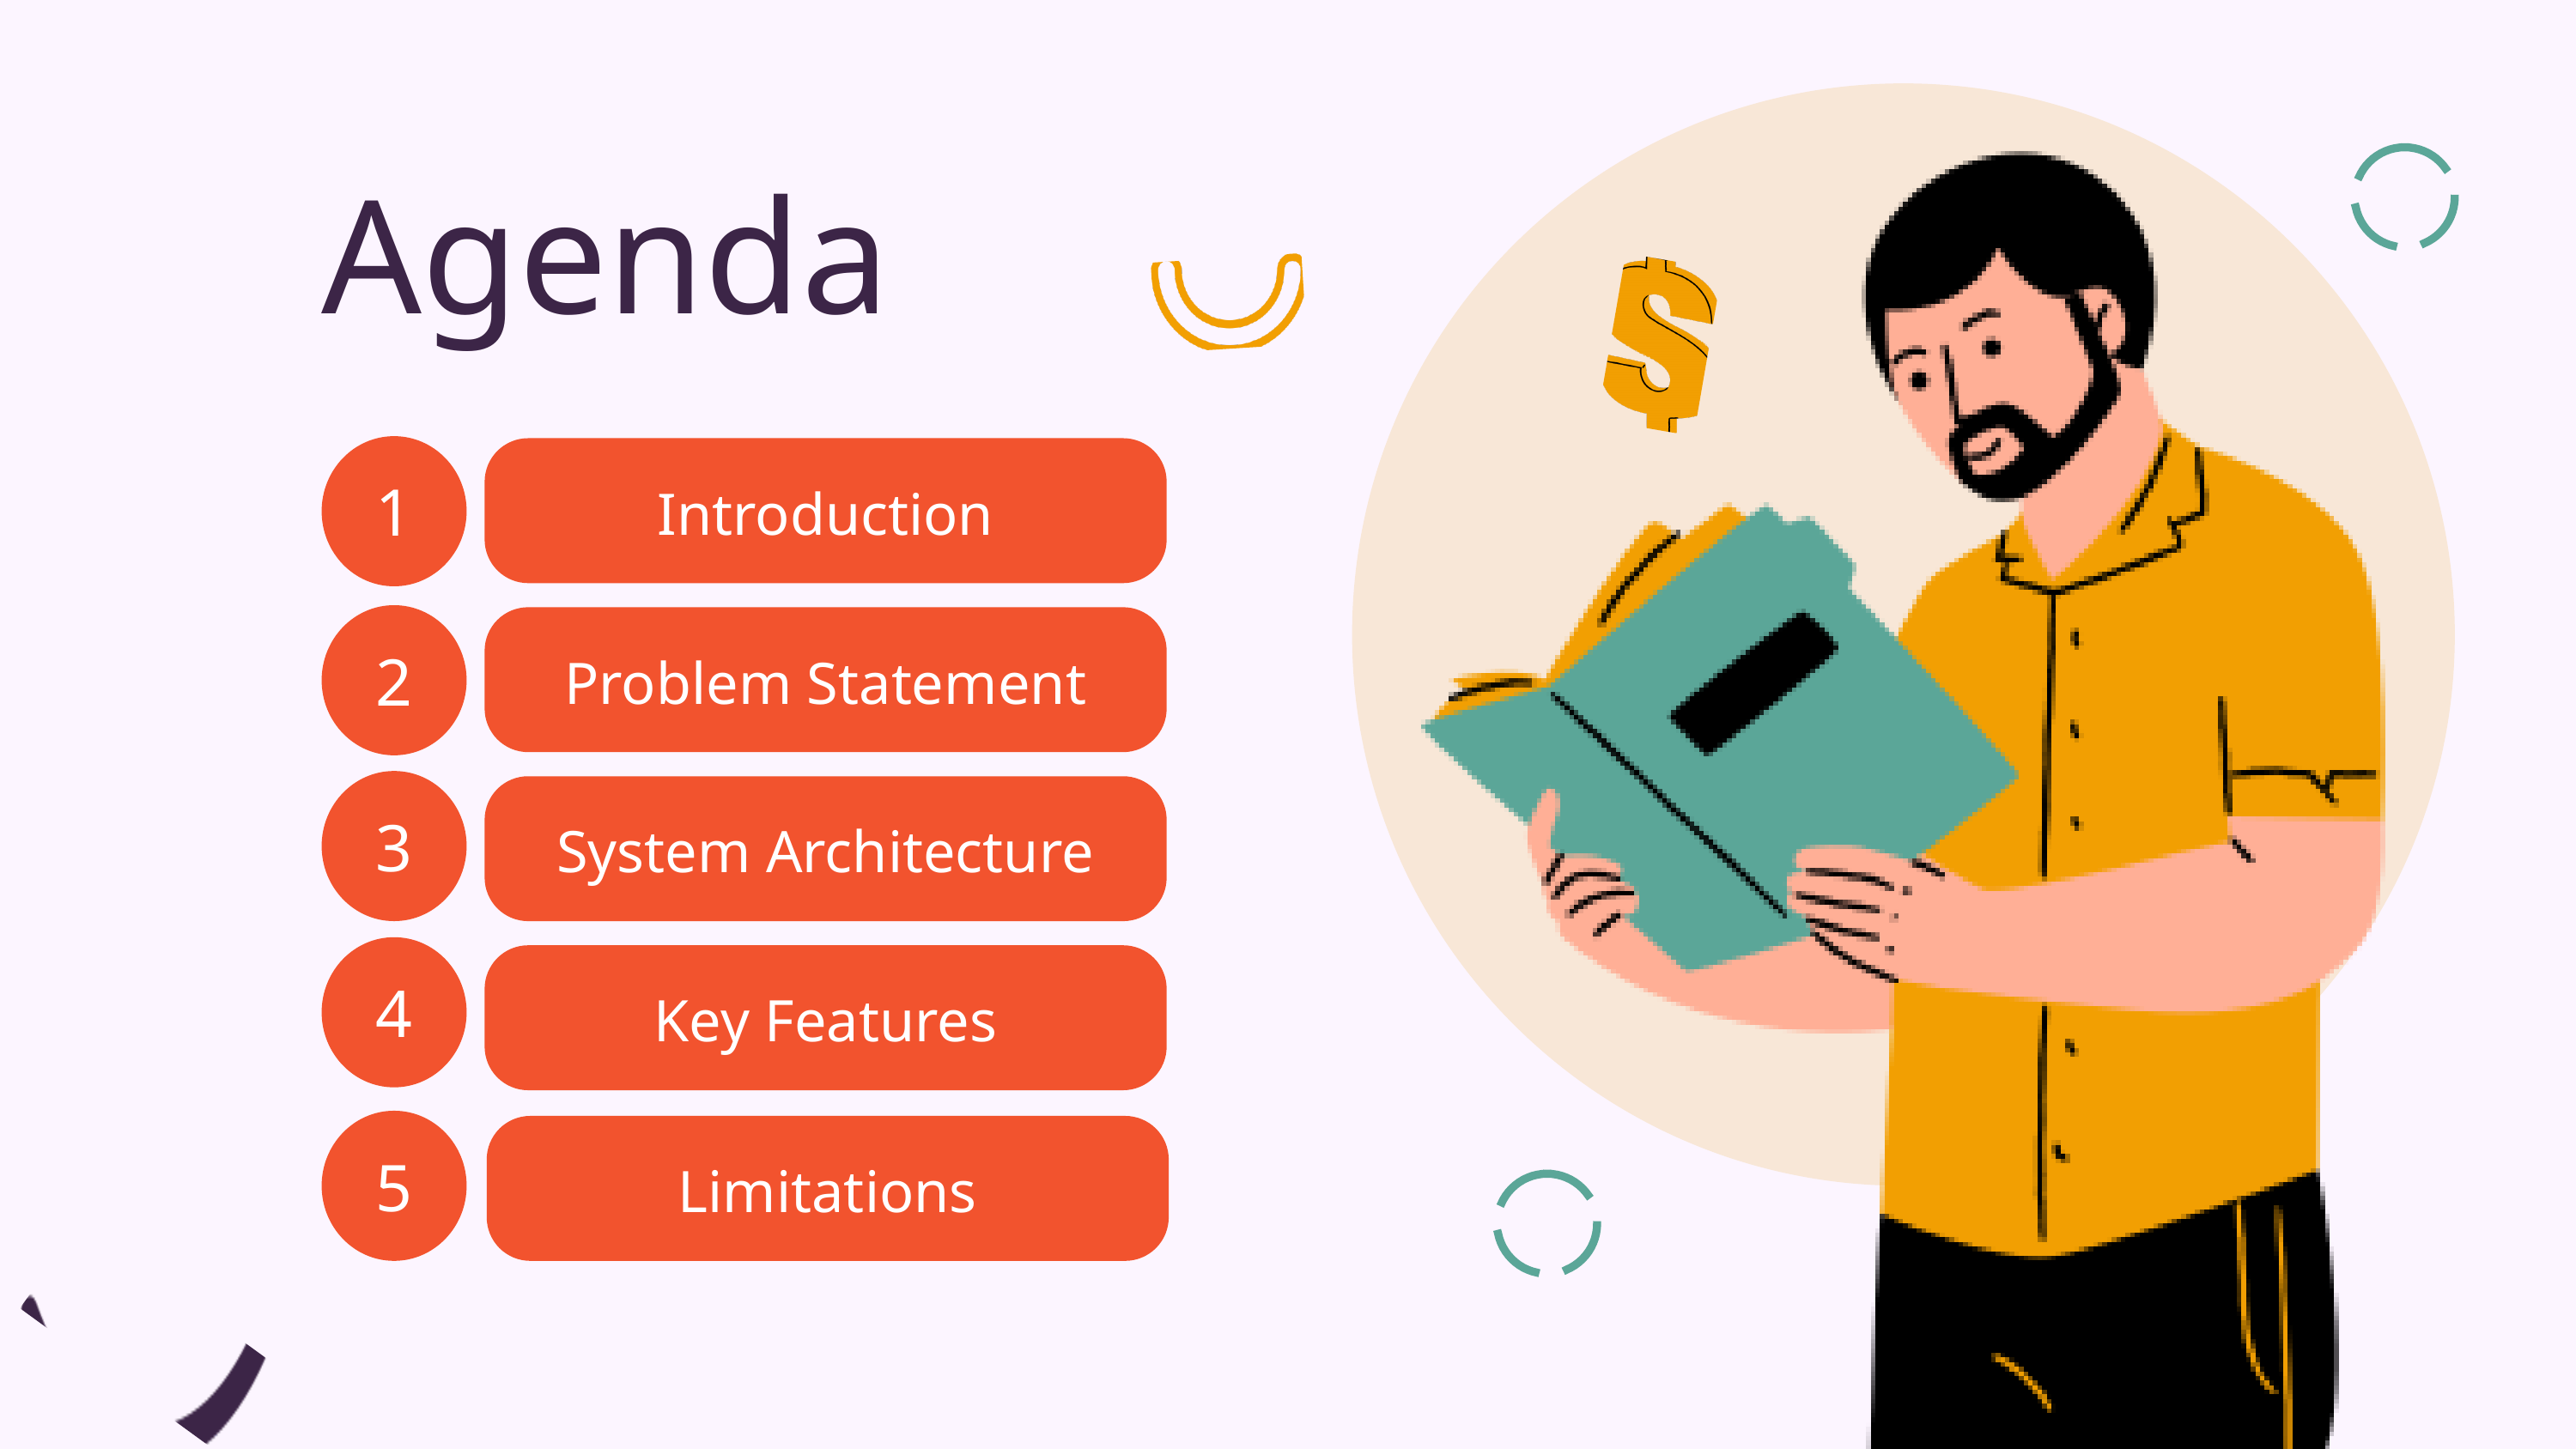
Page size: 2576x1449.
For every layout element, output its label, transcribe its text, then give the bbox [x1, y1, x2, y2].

text_box [1151, 252, 1308, 354]
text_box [321, 604, 467, 756]
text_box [486, 1115, 1170, 1262]
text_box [321, 435, 467, 587]
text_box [484, 438, 1167, 584]
text_box Agenda [321, 187, 1267, 346]
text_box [1352, 82, 2456, 1186]
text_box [321, 937, 467, 1088]
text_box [484, 607, 1167, 753]
text_box [20, 1223, 302, 1449]
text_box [2354, 147, 2456, 248]
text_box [321, 1110, 467, 1262]
text_box [1417, 1193, 2395, 1449]
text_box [321, 770, 467, 922]
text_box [484, 944, 1167, 1091]
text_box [1497, 1173, 1598, 1274]
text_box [484, 775, 1167, 922]
